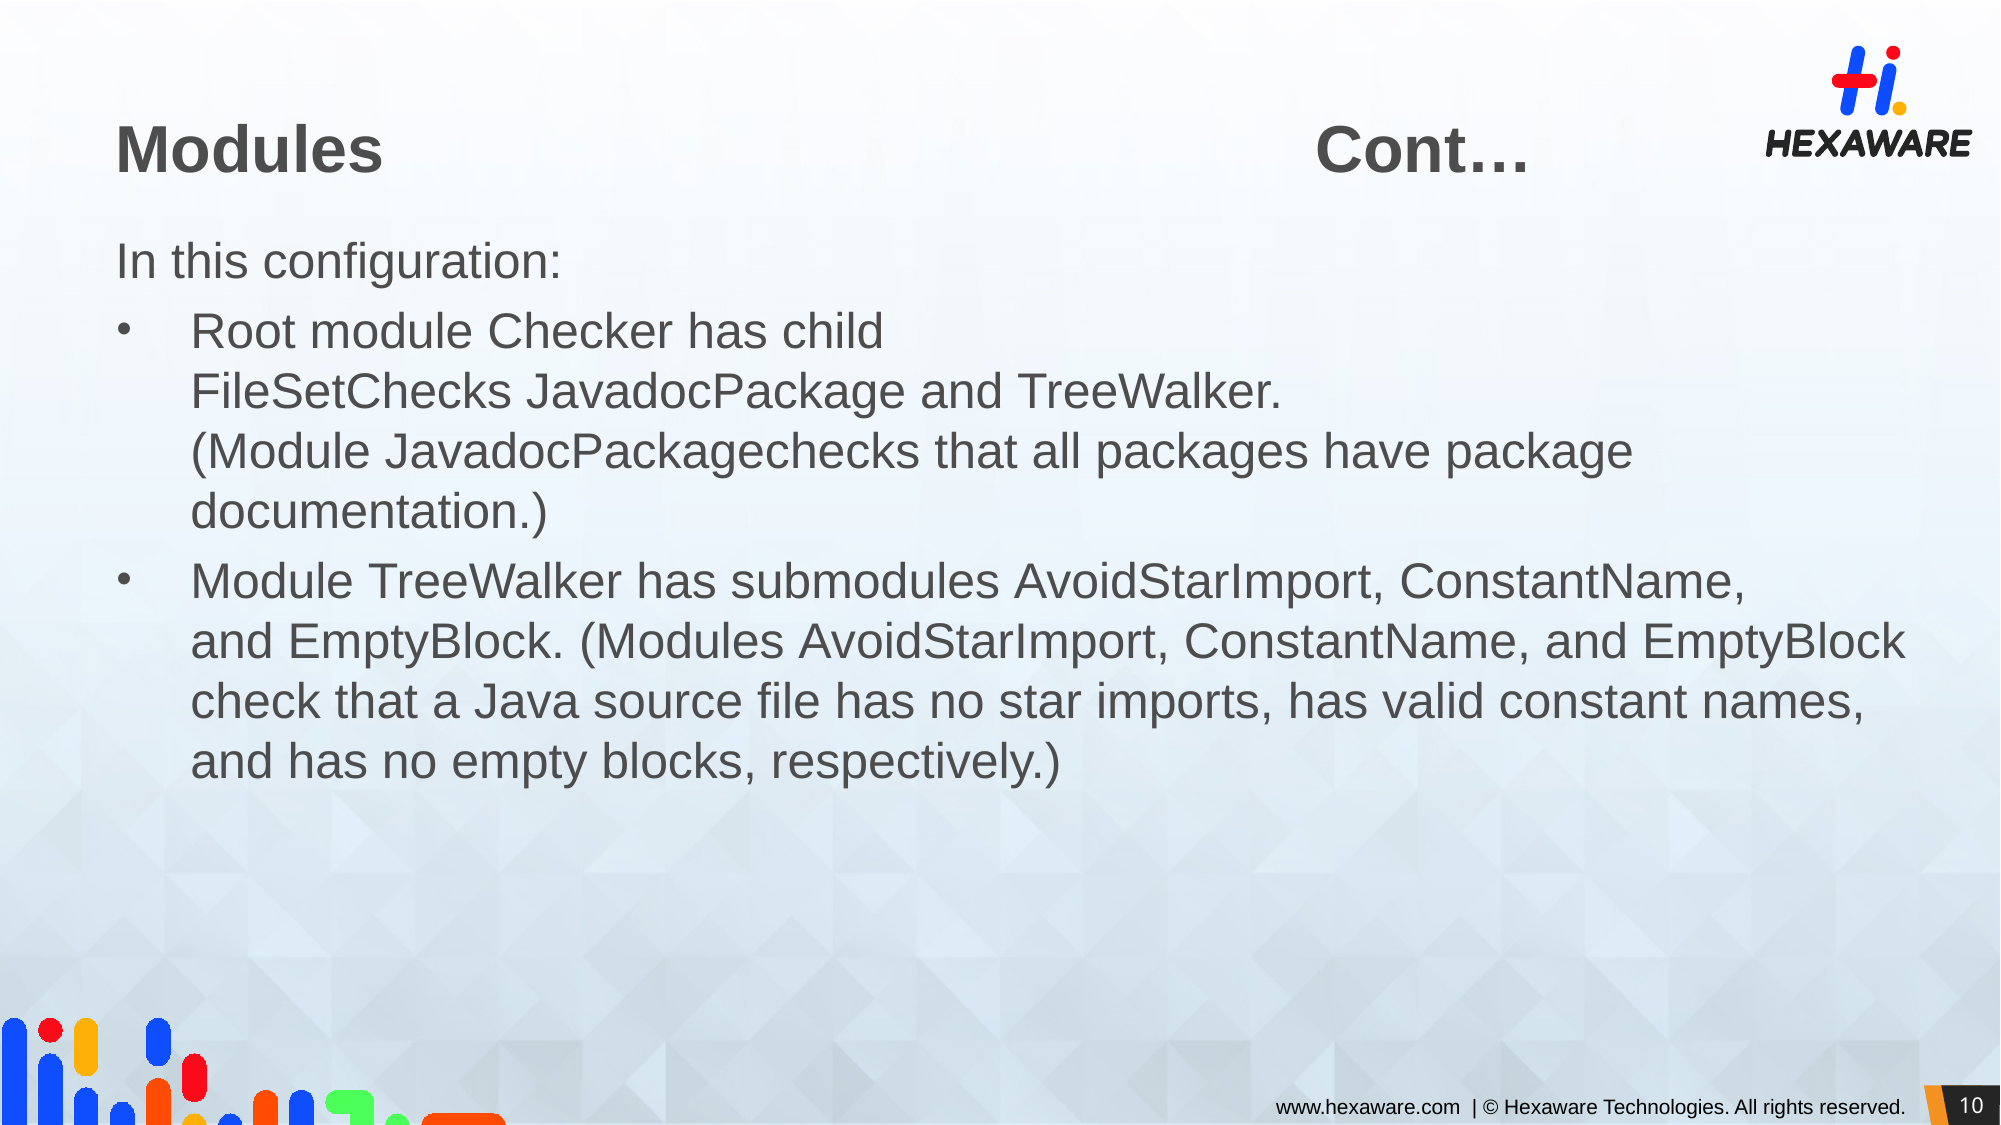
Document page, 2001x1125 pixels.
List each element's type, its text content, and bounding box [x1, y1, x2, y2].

picture [0, 0, 2001, 1125]
list In this configuration: Root module Checker has child FileSetChecks JavadocPackage and TreeWalker. (Module JavadocPackagechecks that all packages have package documentation.) Module TreeWalker has submodules AvoidStarImport, ConstantName, and EmptyBlock. (Modules AvoidStarImport, ConstantName, and EmptyBlock check that a Java source file has no star imports, has valid constant names, and has no empty blocks, respectively.) [104, 222, 1970, 1027]
title Modules Cont… [104, 96, 1555, 197]
